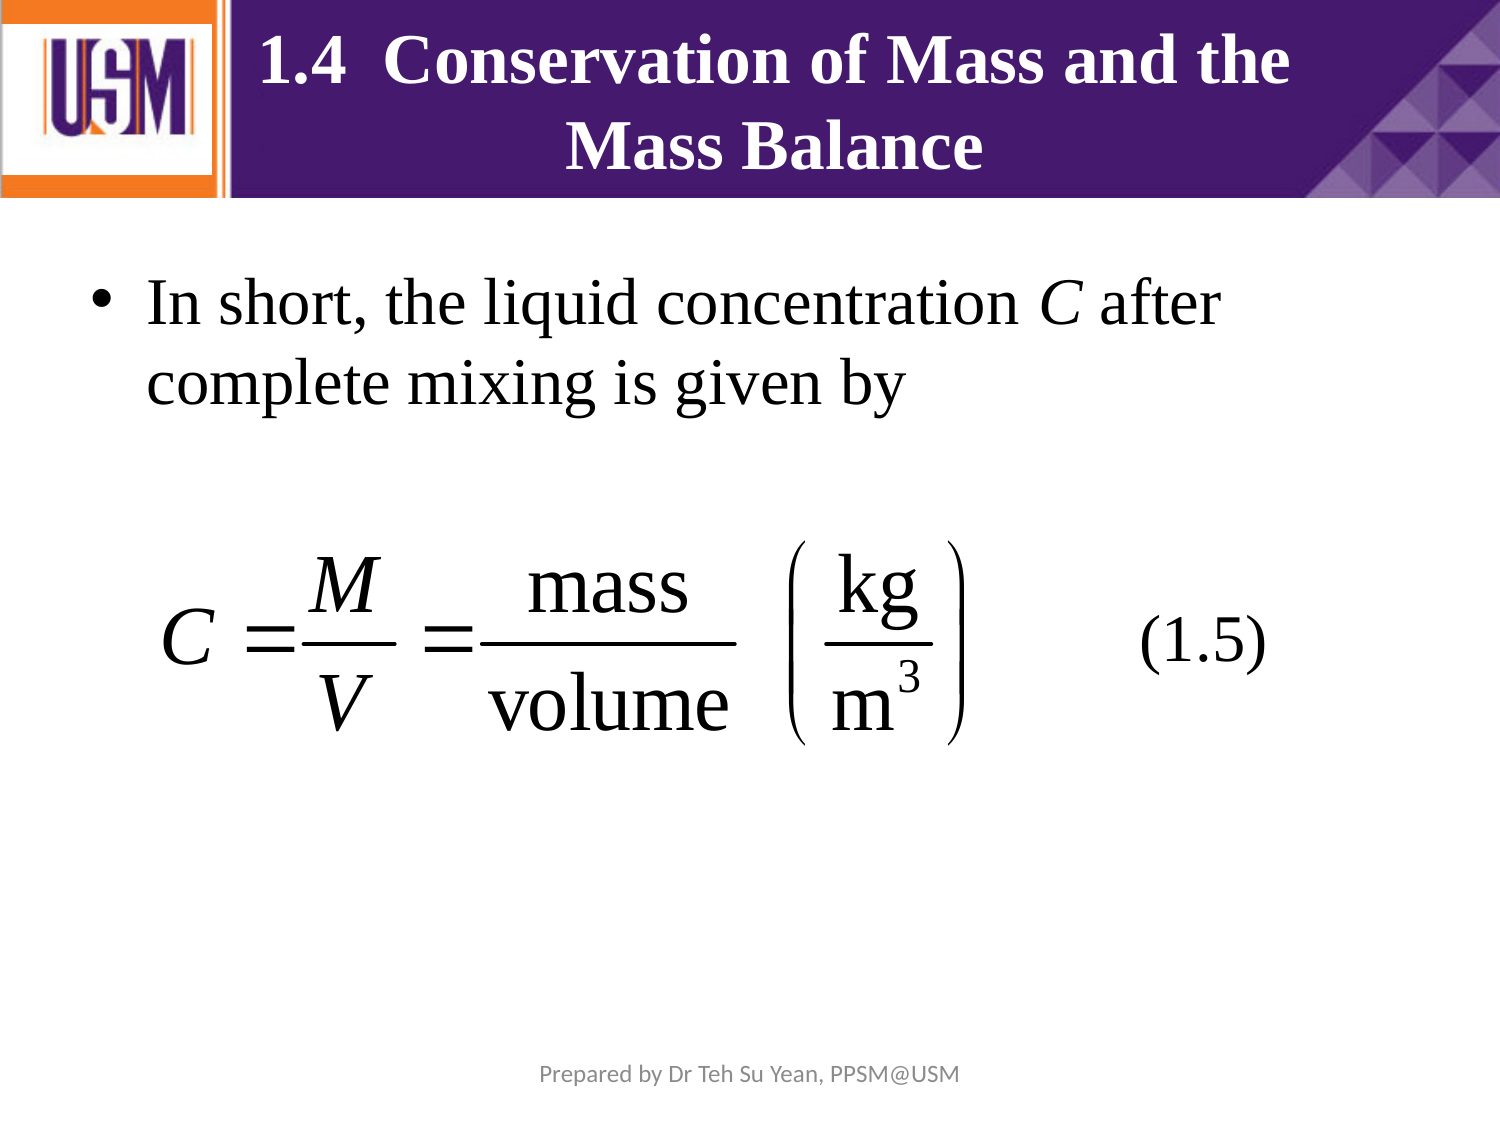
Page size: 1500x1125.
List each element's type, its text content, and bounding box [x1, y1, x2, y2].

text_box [149, 524, 992, 763]
list In short, the liquid concentration C after complete mixing is given by [75, 249, 1450, 475]
picture [0, 0, 1500, 198]
text_box (1.5) [1125, 587, 1300, 683]
footer Prepared by Dr Teh Su Yean, PPSM@USM [512, 1042, 988, 1103]
